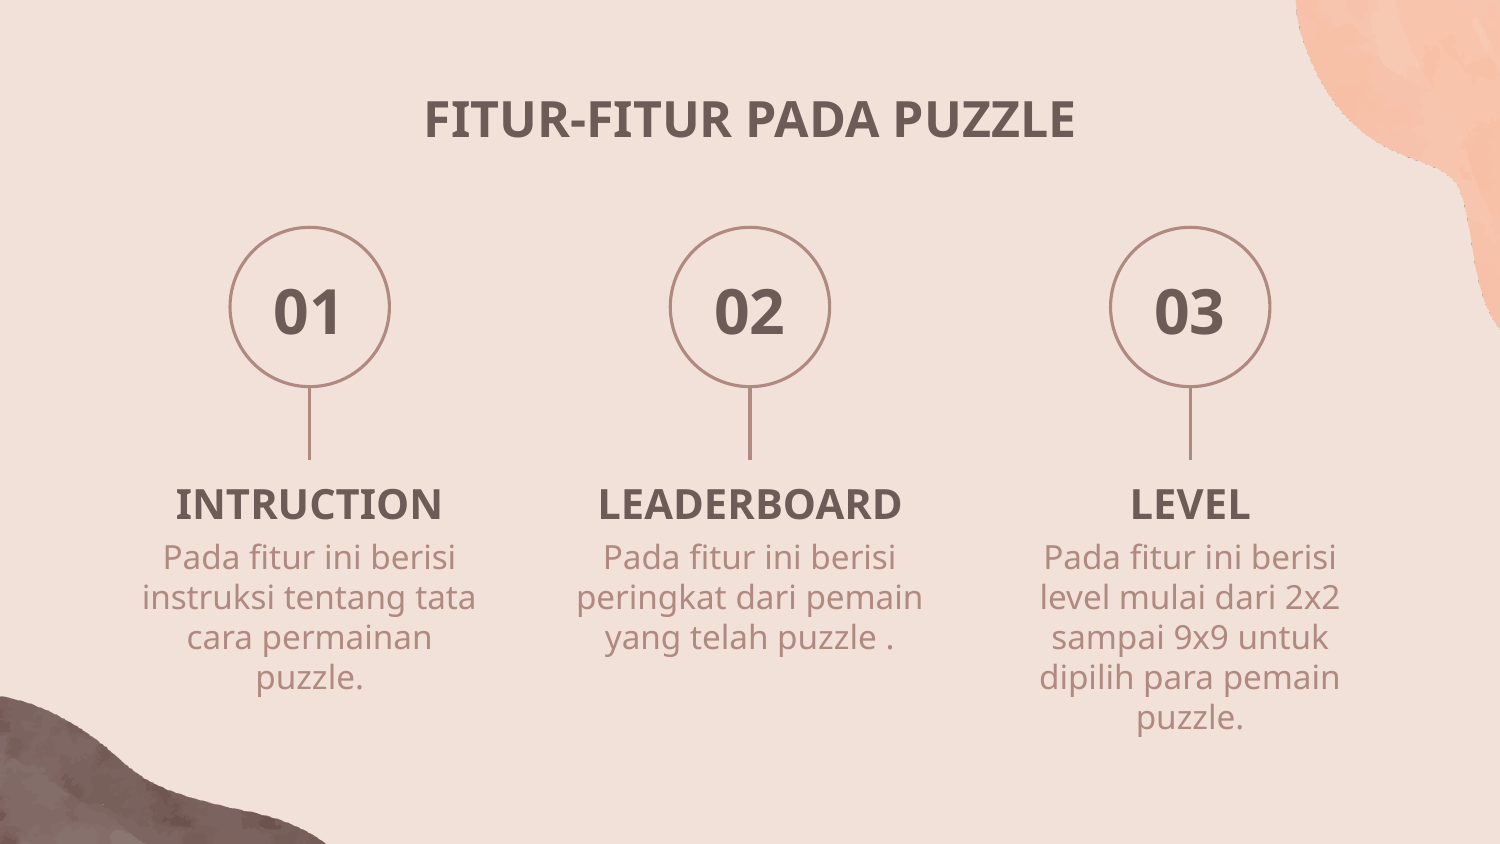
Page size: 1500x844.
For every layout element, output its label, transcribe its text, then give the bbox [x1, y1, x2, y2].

title 03 [998, 260, 1382, 358]
text_box [1129, 358, 1252, 387]
subtitle Pada fitur ini berisi instruksi tentang tata cara permainan puzzle. [118, 521, 502, 665]
text_box [248, 358, 371, 387]
text_box [688, 358, 812, 387]
text_box [685, 227, 815, 260]
picture [0, 0, 1500, 844]
title LEADERBOARD [558, 460, 942, 521]
subtitle Pada fitur ini berisi level mulai dari 2x2 sampai 9x9 untuk dipilih para pemain puzzle. [998, 521, 1382, 741]
title 02 [558, 260, 942, 358]
text_box [245, 227, 375, 260]
title LEVEL [998, 460, 1382, 521]
title INTRUCTION [118, 460, 502, 521]
title FITUR-FITUR PADA PUZZLE [118, 72, 1382, 167]
text_box [1125, 227, 1255, 260]
subtitle Pada fitur ini berisi peringkat dari pemain yang telah puzzle . [558, 521, 942, 665]
title 01 [118, 260, 502, 358]
